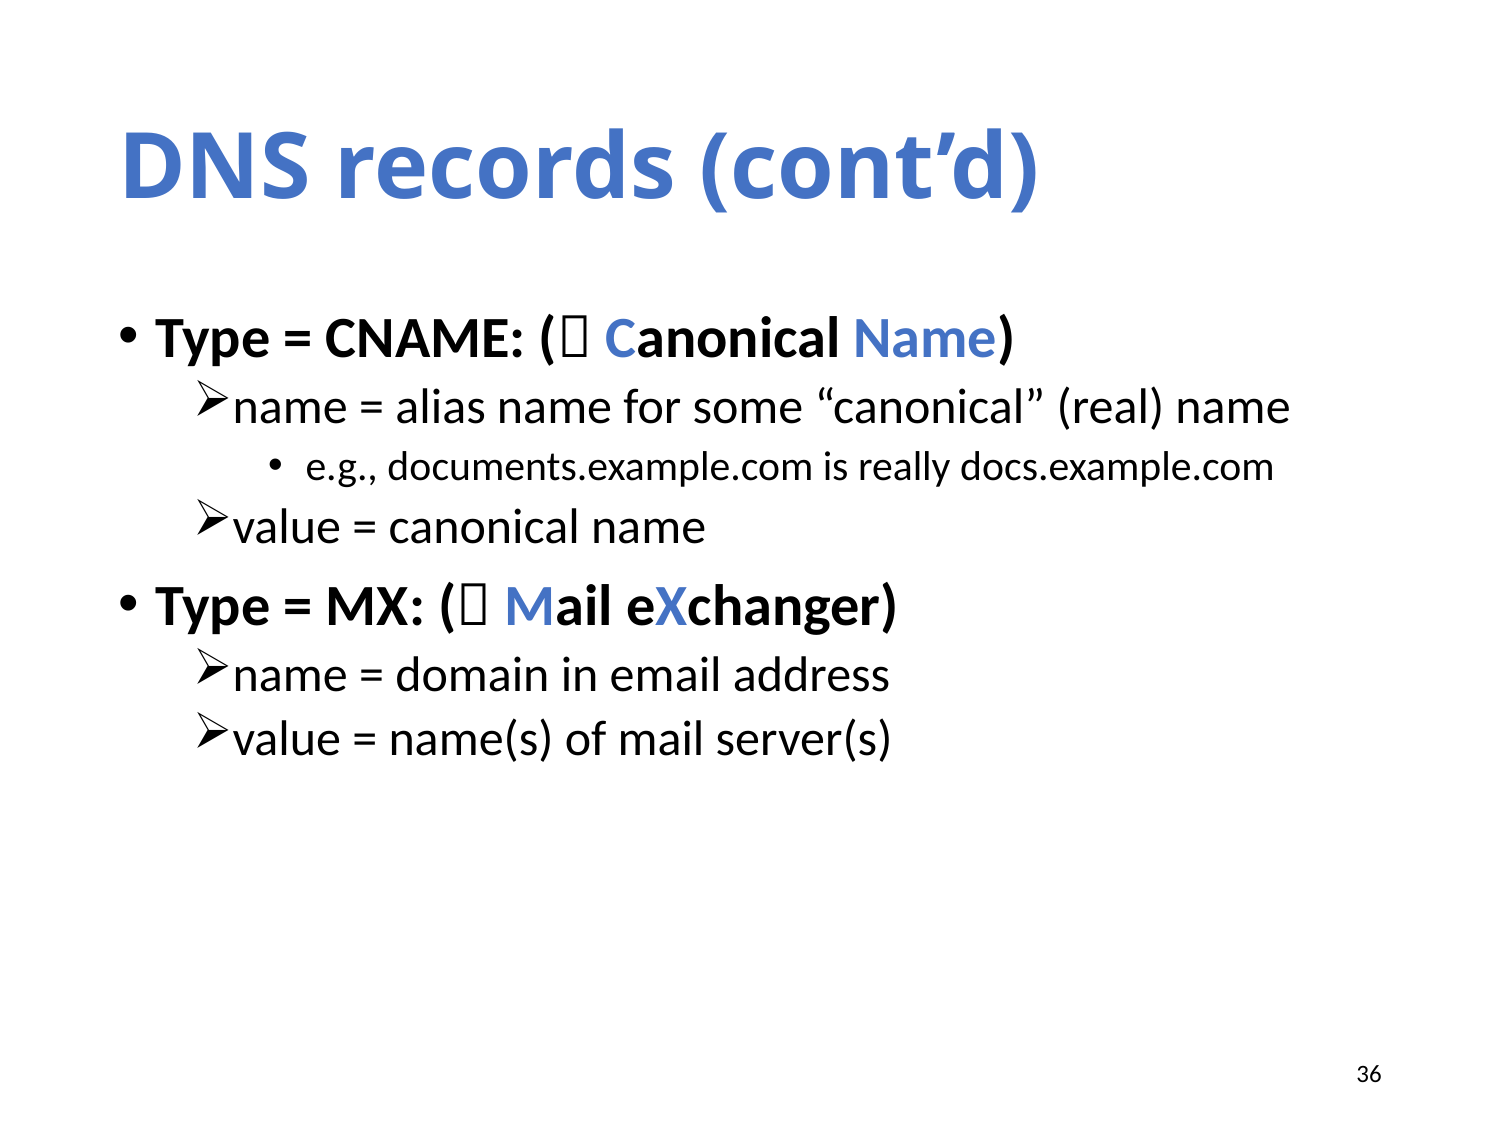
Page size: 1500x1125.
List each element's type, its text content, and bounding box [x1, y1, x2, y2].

title DNS records (cont’d) [103, 59, 1397, 278]
slide_number 36 [1059, 1042, 1397, 1103]
list Type = CNAME: ( Canonical Name) name = alias name for some “canonical” (real) name e.g., documents.example.com is really docs.example.com value = canonical name Type = MX: ( Mail eXchanger) name = domain in email address value = name(s) of mail server(s) [103, 299, 1397, 1014]
